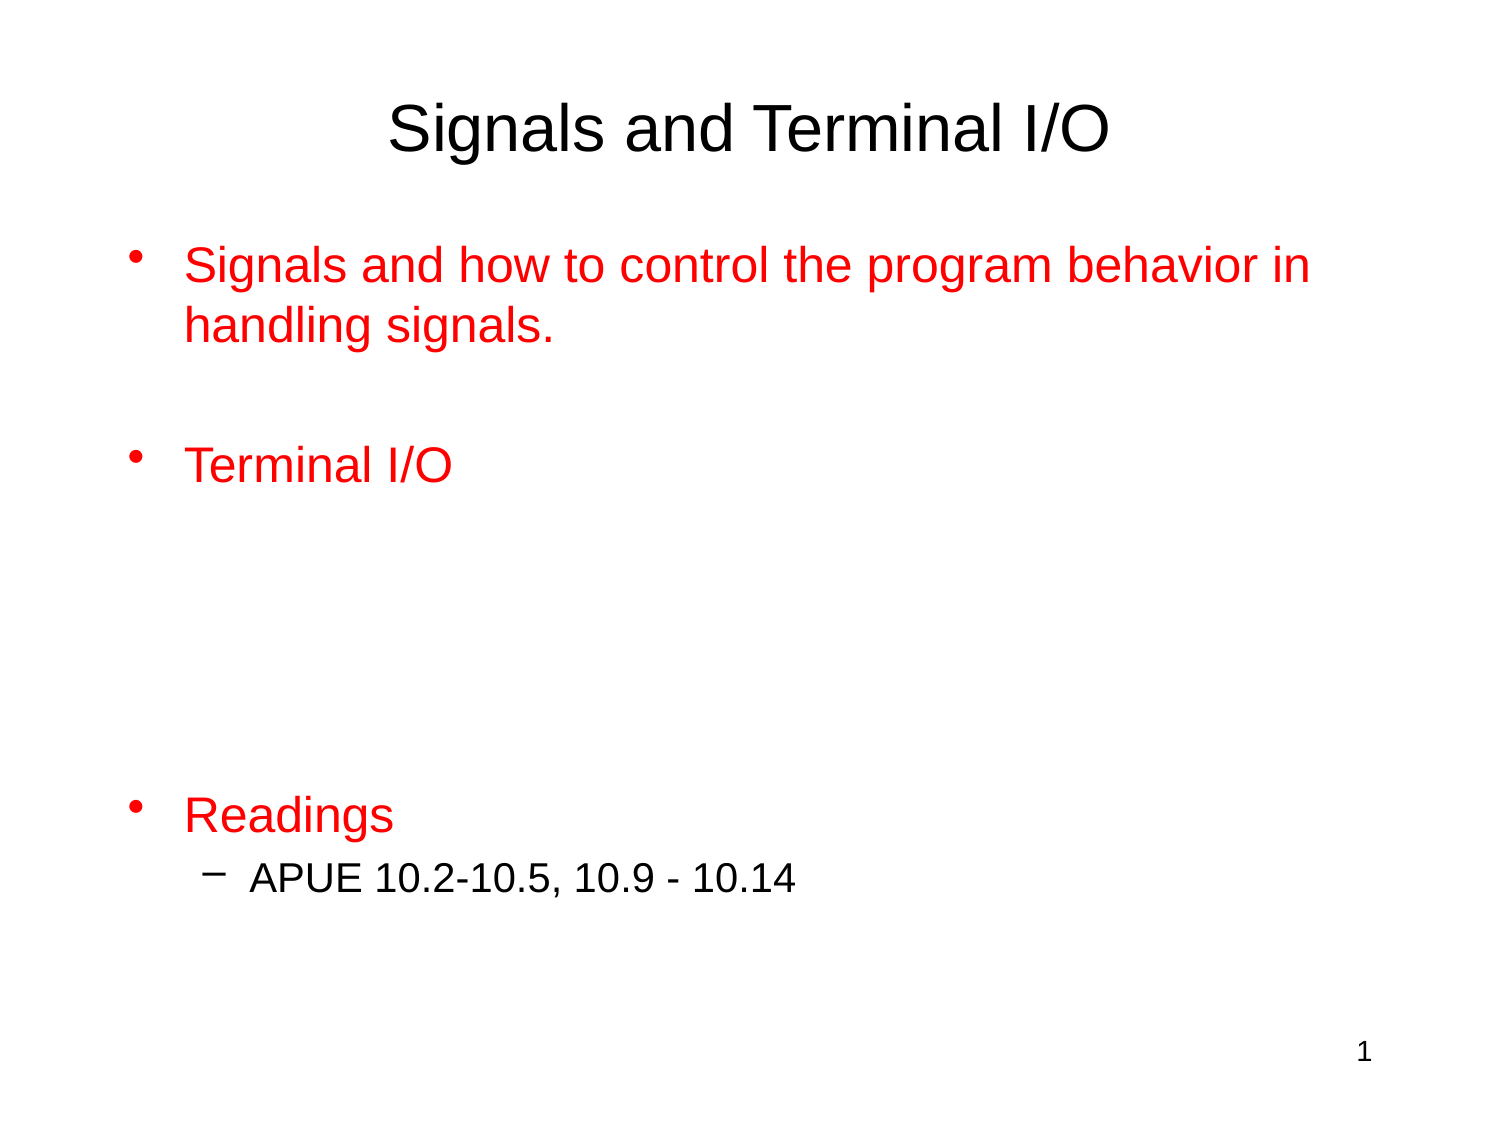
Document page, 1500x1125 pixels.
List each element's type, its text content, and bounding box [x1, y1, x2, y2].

list Signals and how to control the program behavior in handling signals. Terminal I/O Readings APUE 10.2-10.5, 10.9 - 10.14 [112, 224, 1388, 1000]
title Signals and Terminal I/O [112, 62, 1388, 188]
slide_number 1 [1074, 1024, 1388, 1101]
